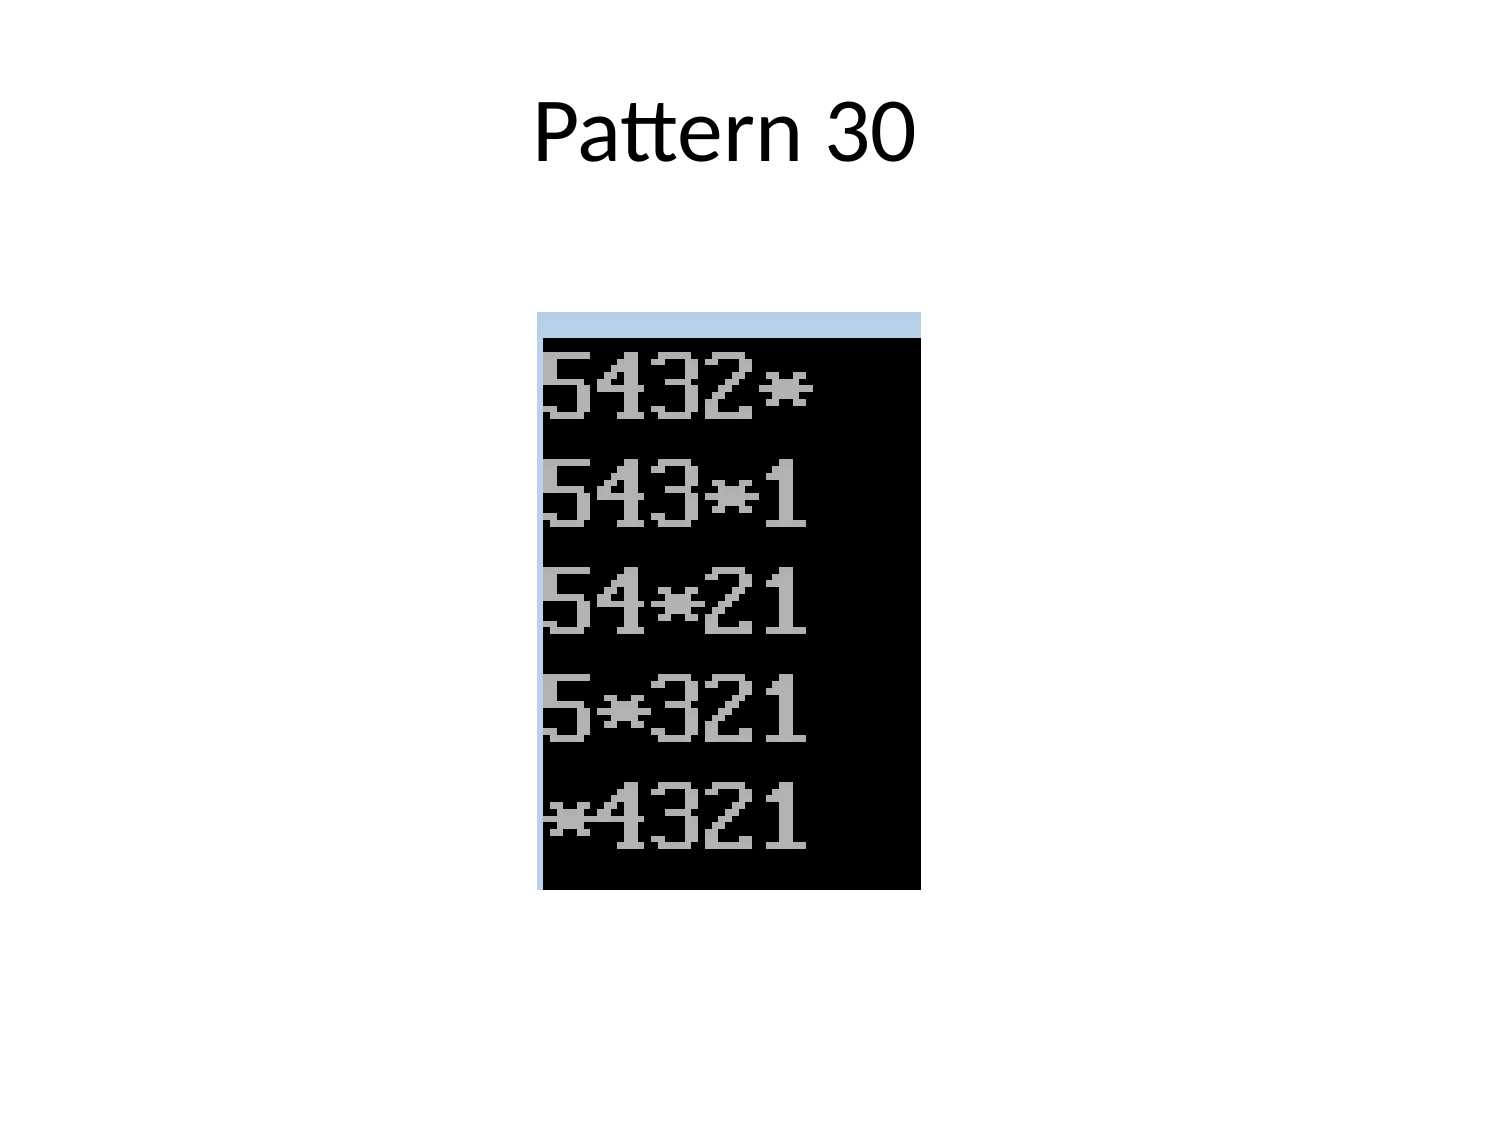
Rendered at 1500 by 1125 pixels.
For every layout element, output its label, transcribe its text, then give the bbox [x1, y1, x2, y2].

picture [537, 312, 921, 890]
text_box Pattern 30 [87, 37, 1363, 213]
